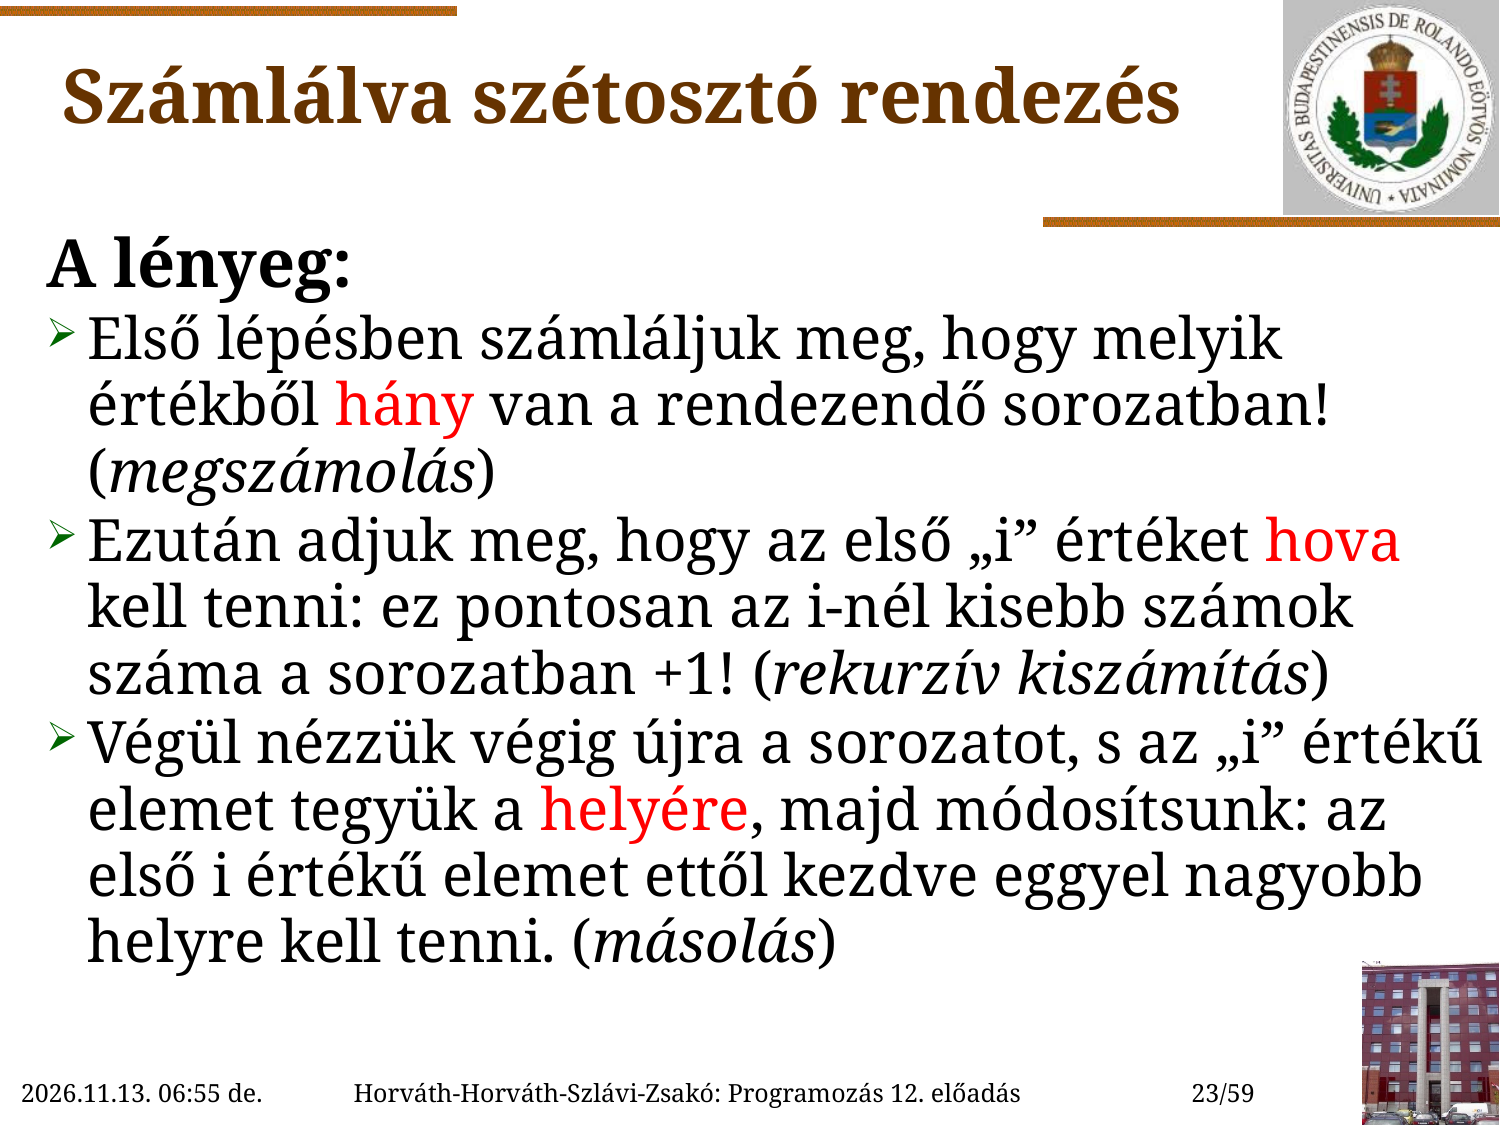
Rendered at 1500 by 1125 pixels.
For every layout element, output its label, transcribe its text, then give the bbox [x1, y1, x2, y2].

footer Horváth-Horváth-Szlávi-Zsakó: Programozás 12. előadás [318, 1070, 1058, 1125]
slide_number 23/59 [1079, 1070, 1270, 1125]
text_box A lényeg: Első lépésben számláljuk meg, hogy melyik értékből hány van a rendezendő sorozatban! (megszámolás) Ezután adjuk meg, hogy az első „i” értéket hova kell tenni: ez pontosan az i-nél kisebb számok száma a sorozatban +1! (rekurzív kiszámítás) Végül nézzük végig újra a sorozatot, s az „i” értékű elemet tegyük a helyére, majd módosítsunk: az első i értékű elemet ettől kezdve eggyel nagyobb helyre kell tenni. (másolás) [29, 219, 1500, 976]
title Számlálva szétosztó rendezés [5, 2, 1241, 186]
picture [1043, 0, 1500, 219]
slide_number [5, 1070, 318, 1125]
picture [0, 0, 457, 24]
picture [1362, 976, 1499, 1125]
